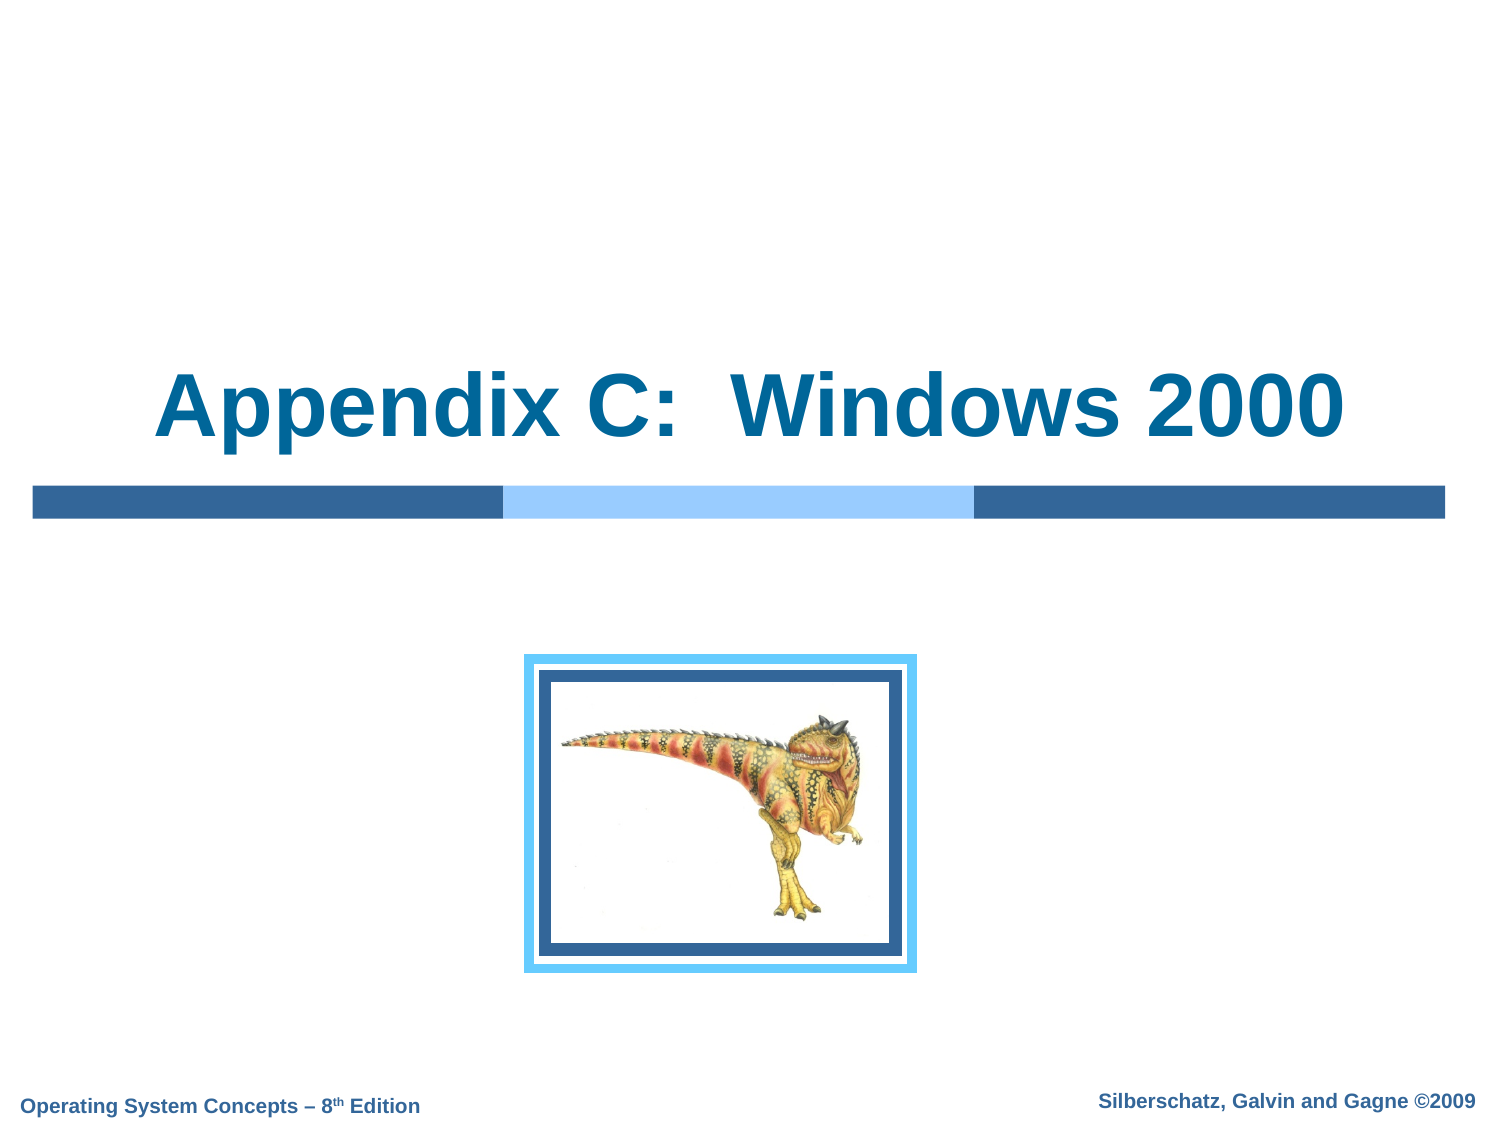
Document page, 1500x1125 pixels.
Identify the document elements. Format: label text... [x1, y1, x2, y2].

title Appendix C: Windows 2000 [112, 112, 1388, 462]
picture [551, 682, 889, 943]
